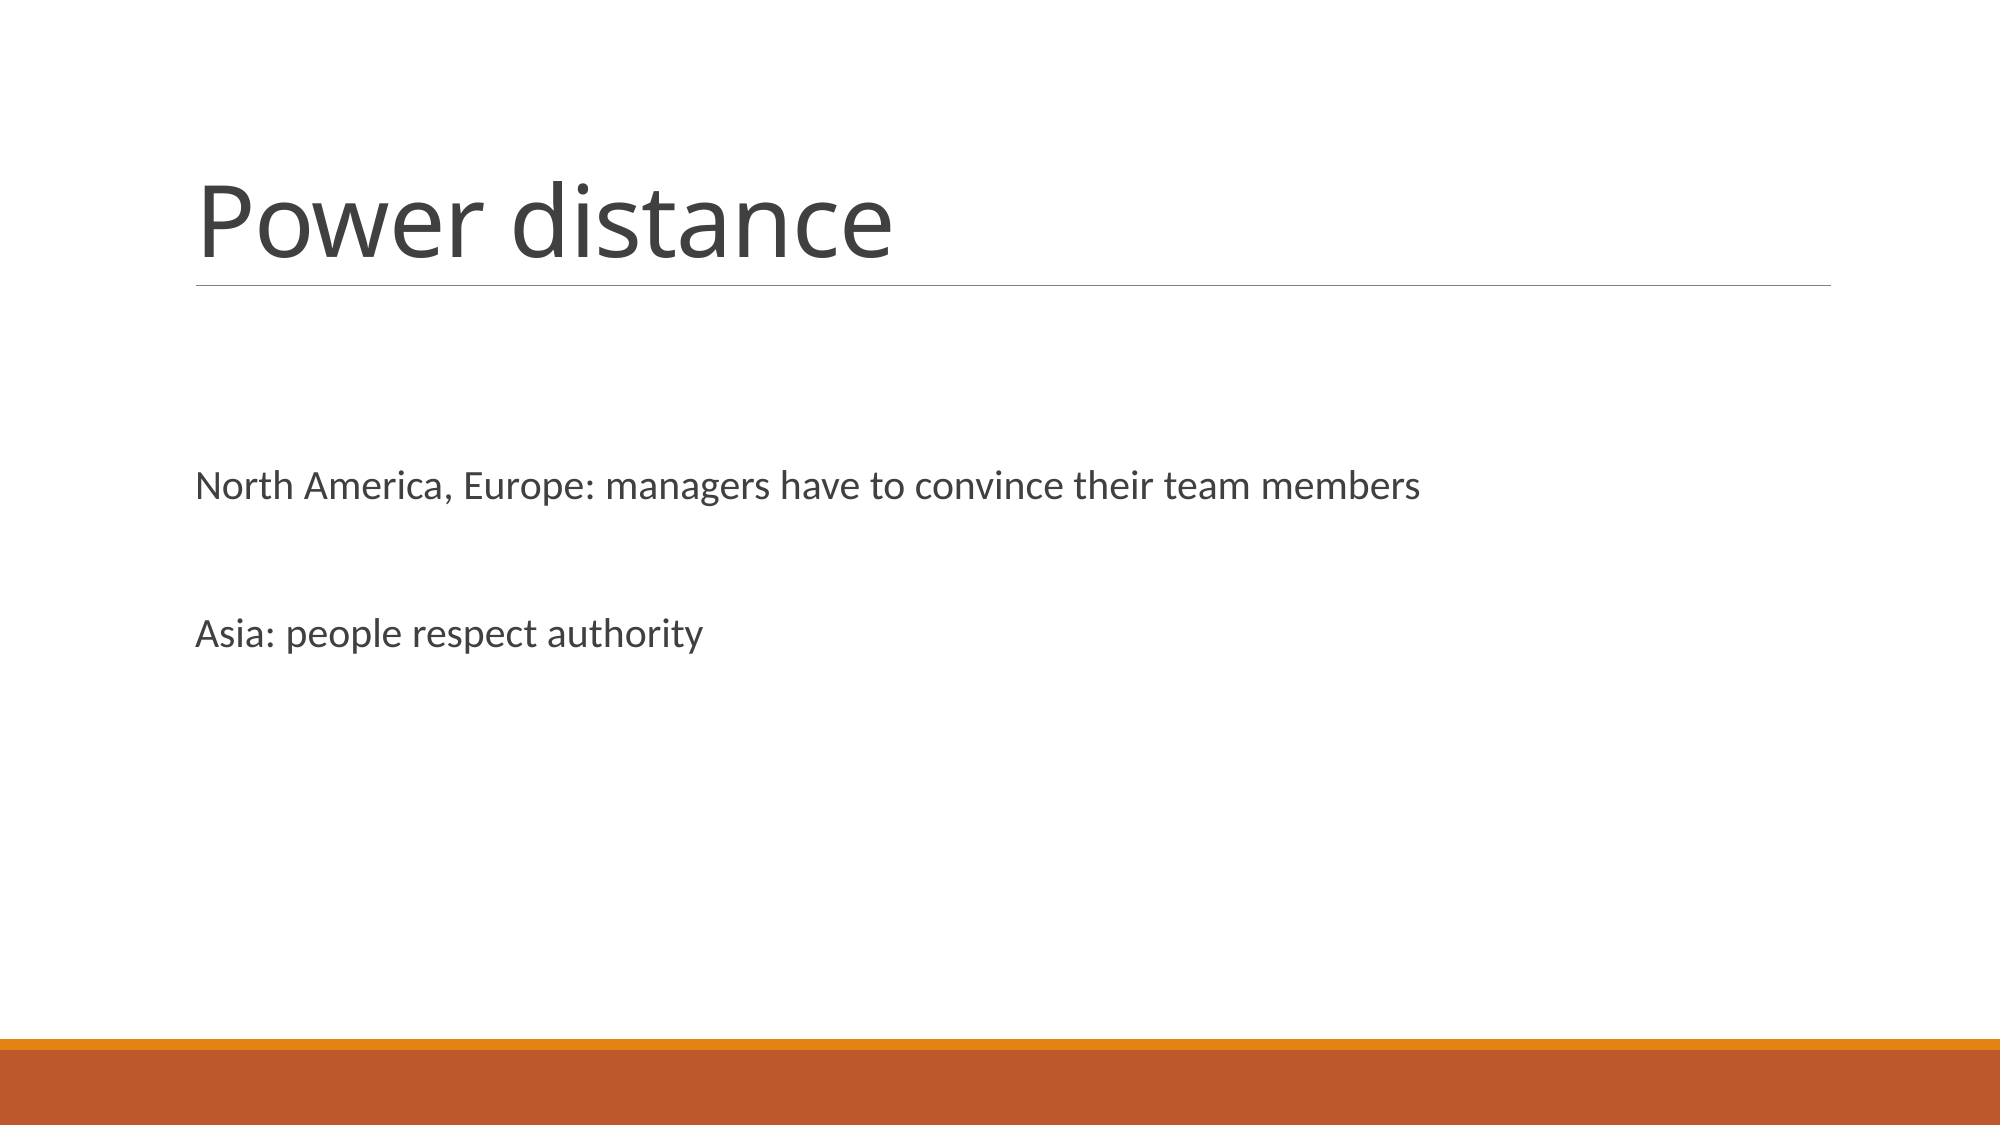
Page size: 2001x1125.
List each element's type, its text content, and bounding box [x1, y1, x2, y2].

list North America, Europe: managers have to convince their team members Asia: people respect authority [180, 302, 1830, 963]
title Power distance [180, 47, 1830, 285]
